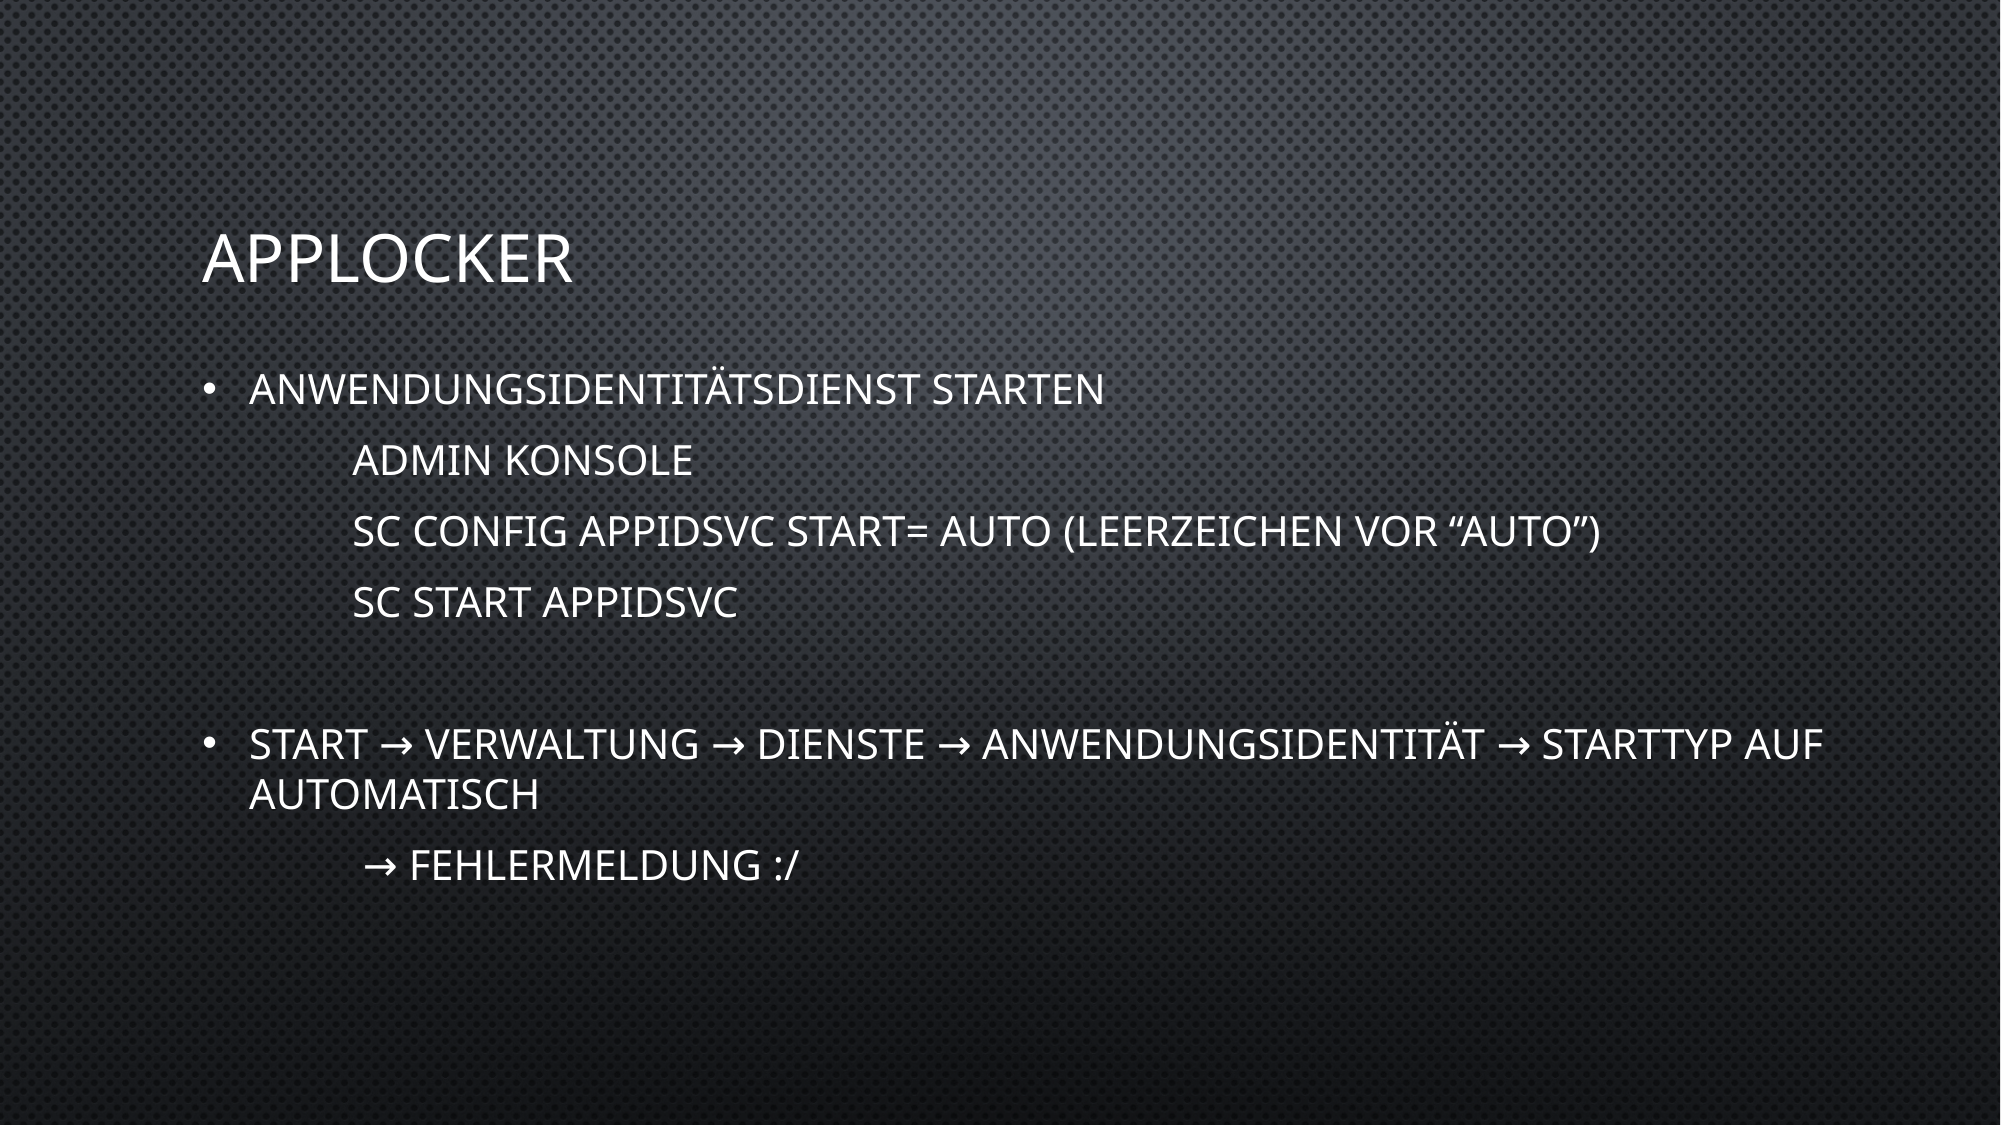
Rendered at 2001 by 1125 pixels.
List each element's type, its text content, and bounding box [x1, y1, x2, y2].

title applocker [187, 99, 1813, 372]
list Anwendungsidentitätsdienst starten admin konsole sc config appidsvc start= auto (leerzeichen vor “auto”) sc start appidsvc start → verwaltung → dienste → anwendungsidentität → starttyp auf automatisch → fehlermeldung :/ [187, 372, 1938, 950]
